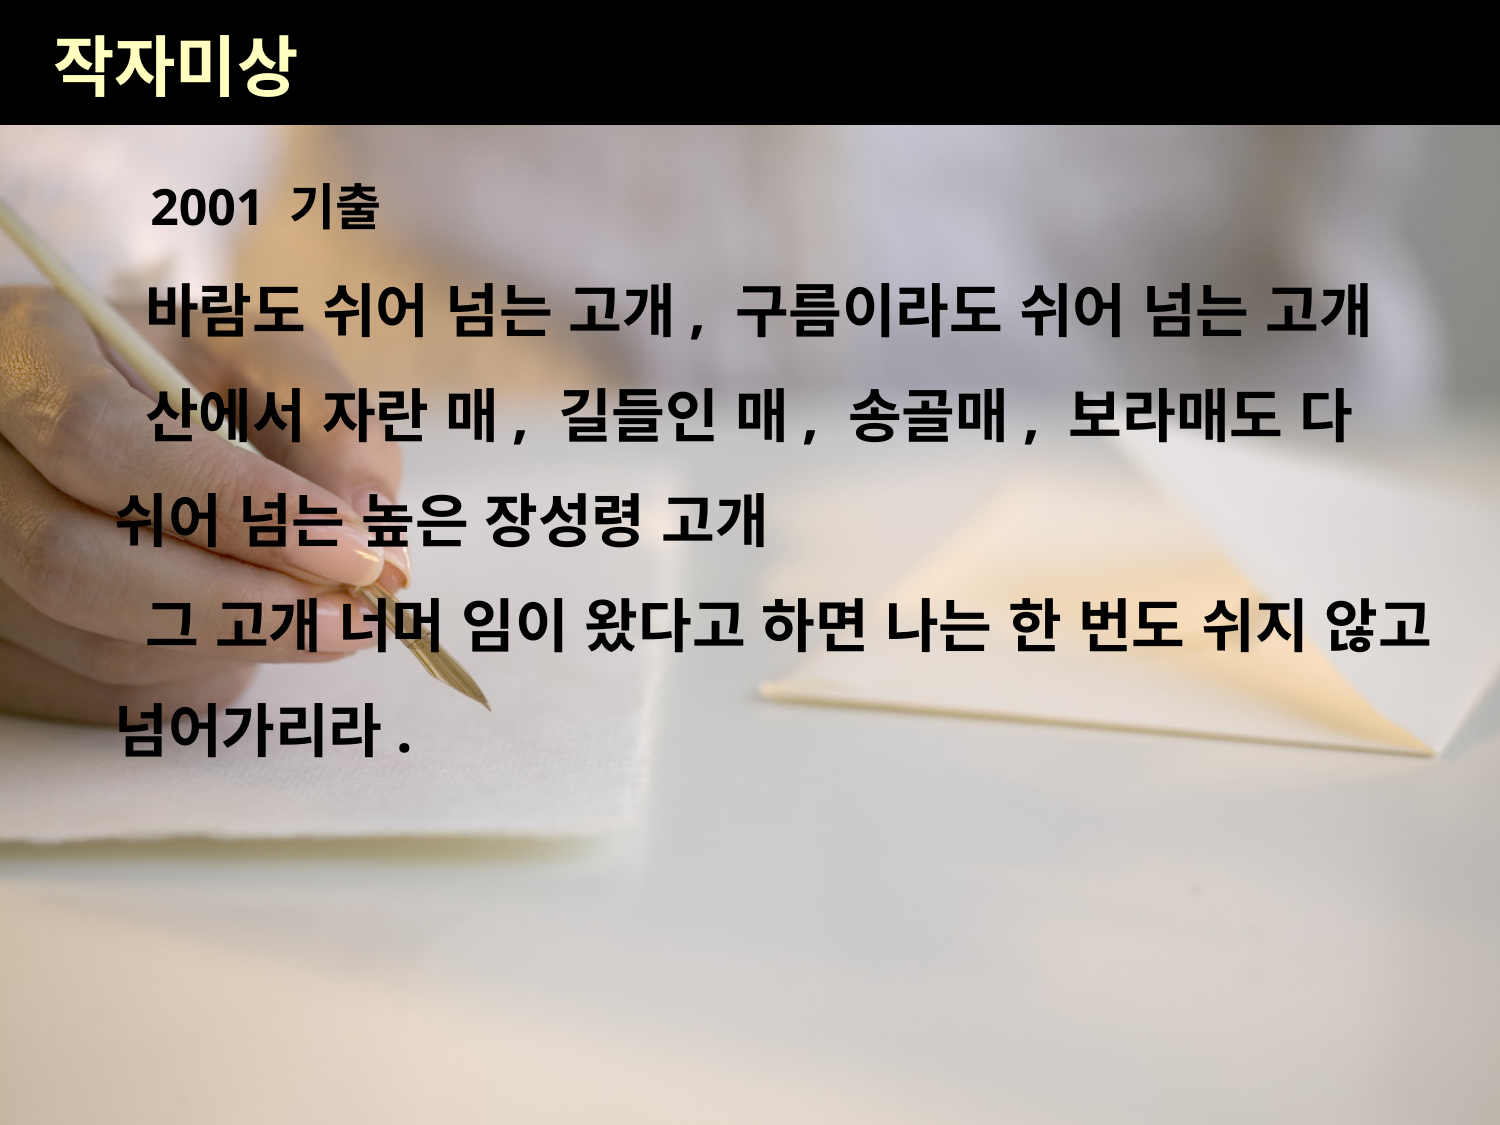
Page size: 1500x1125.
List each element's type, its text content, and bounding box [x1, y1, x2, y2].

picture [0, 113, 1500, 1125]
table_header 작자미상 [0, 0, 1500, 113]
